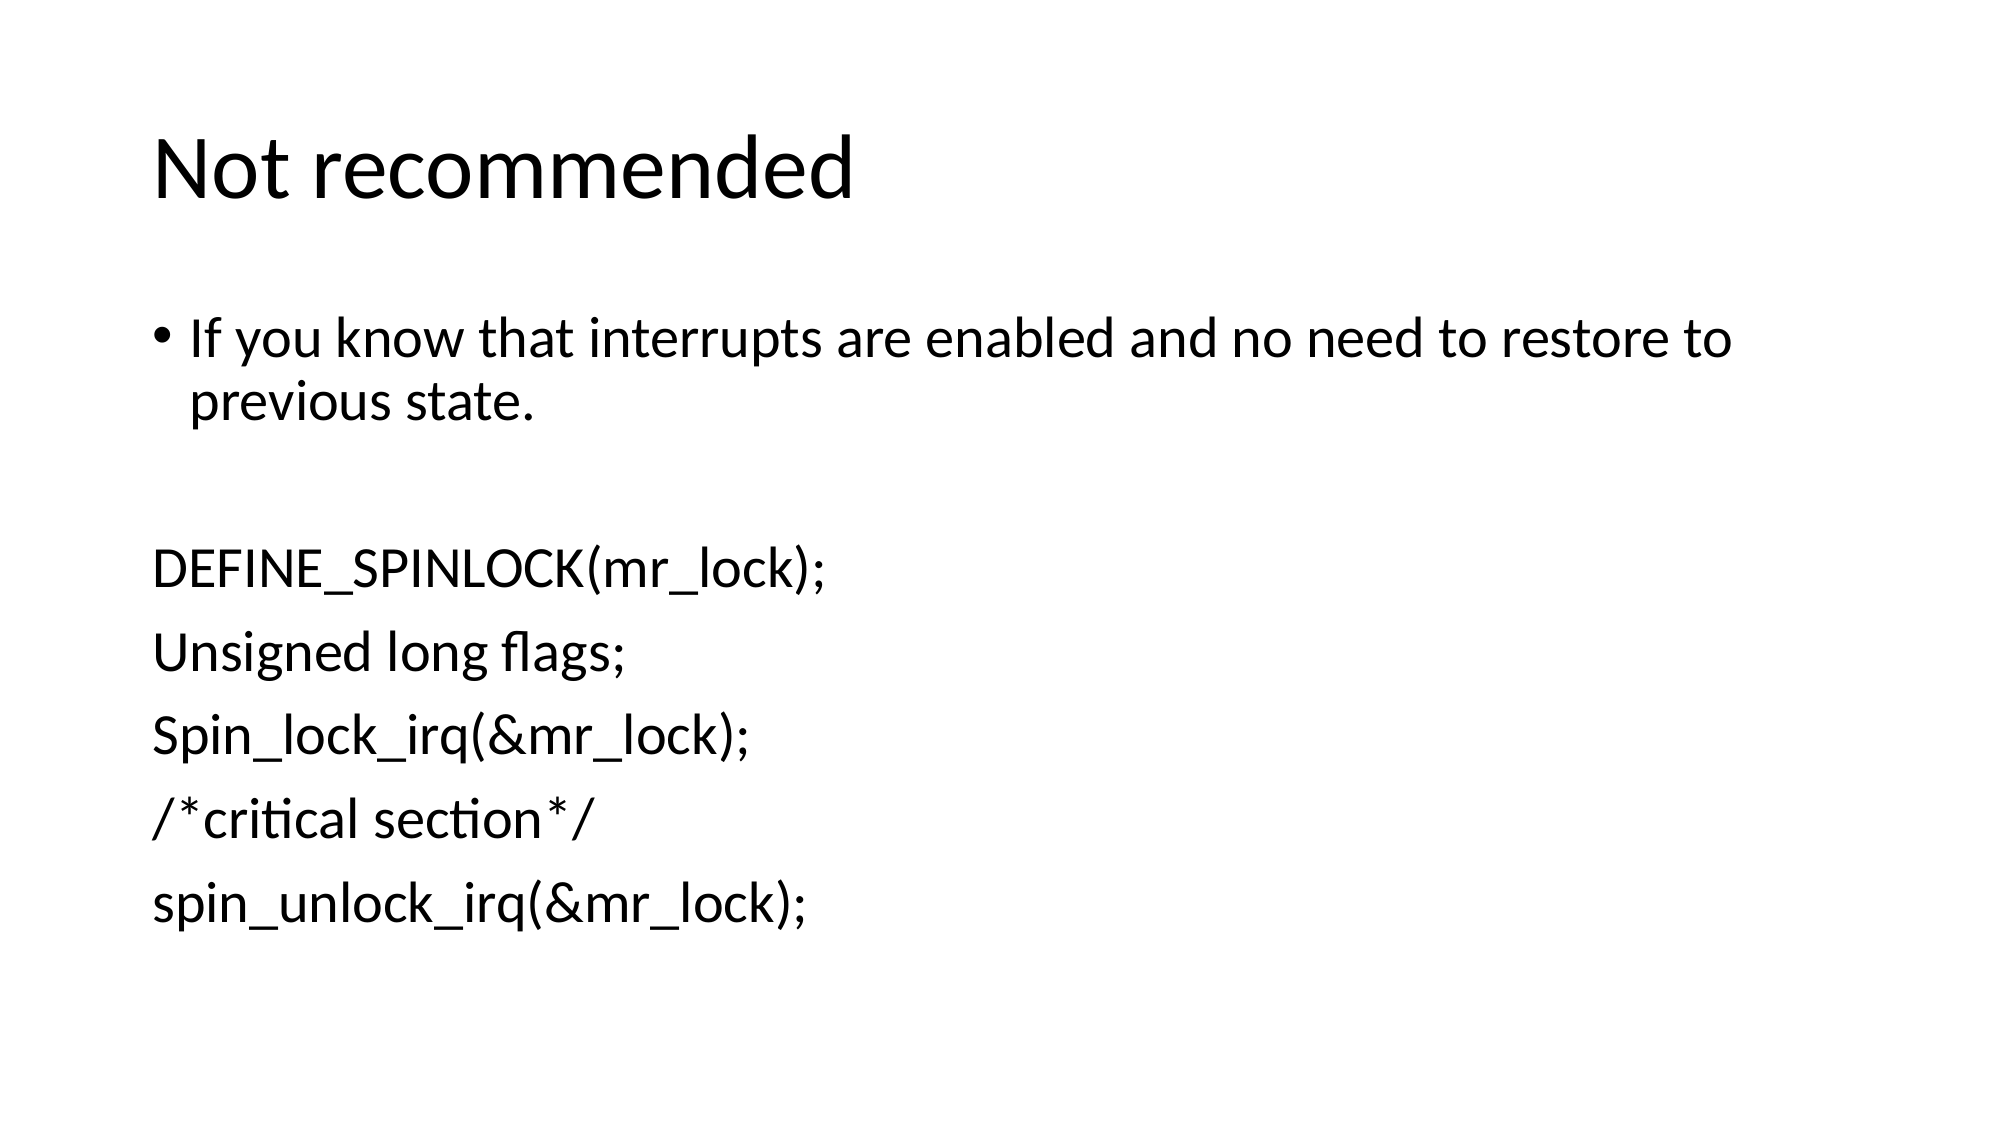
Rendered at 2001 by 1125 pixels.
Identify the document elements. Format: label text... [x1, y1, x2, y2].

list If you know that interrupts are enabled and no need to restore to previous state. DEFINE_SPINLOCK(mr_lock); Unsigned long flags; Spin_lock_irq(&mr_lock); /*critical section*/ spin_unlock_irq(&mr_lock); [137, 299, 1863, 1014]
title Not recommended [137, 59, 1863, 278]
